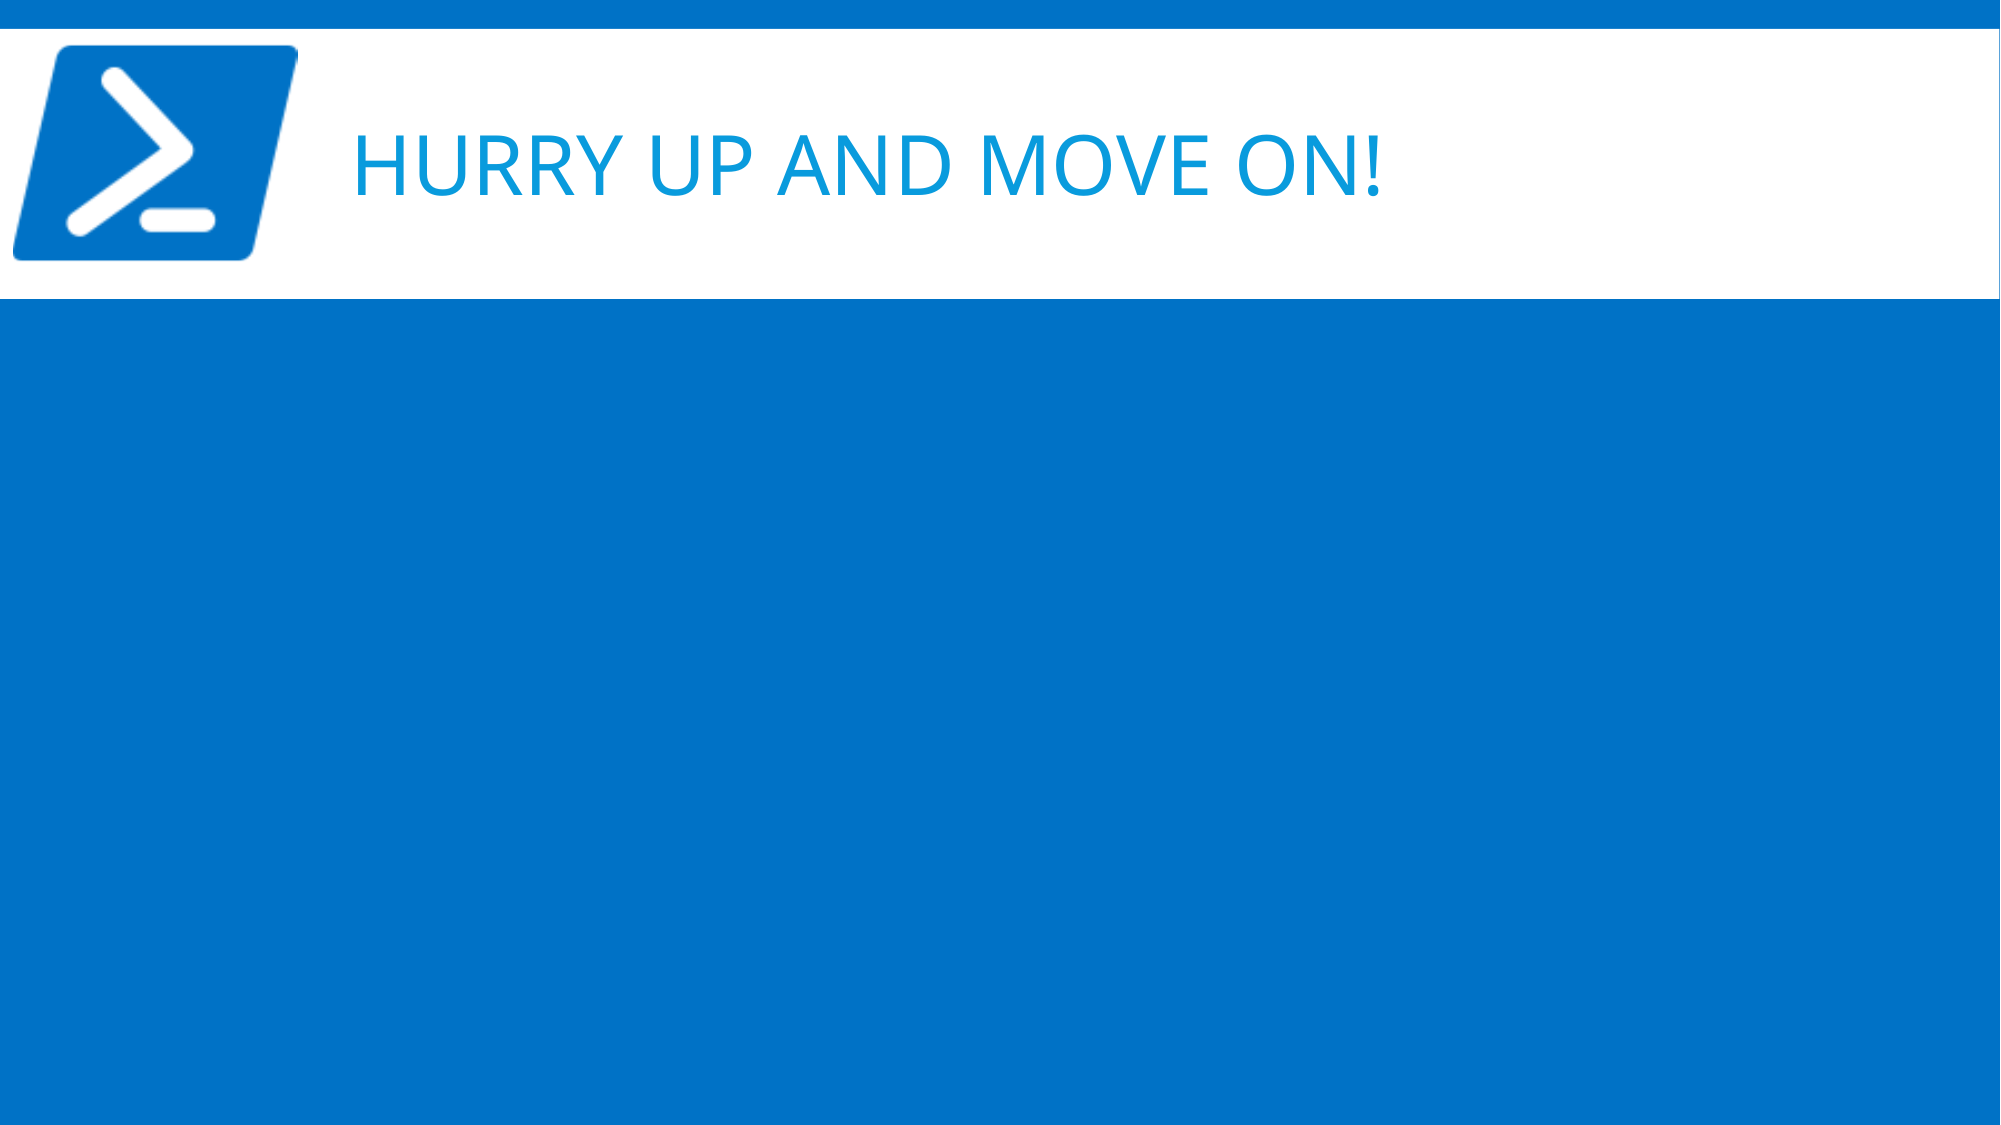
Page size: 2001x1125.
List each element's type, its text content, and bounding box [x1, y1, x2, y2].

picture [13, 9, 298, 295]
title Hurry up and move on! [335, 46, 1803, 295]
